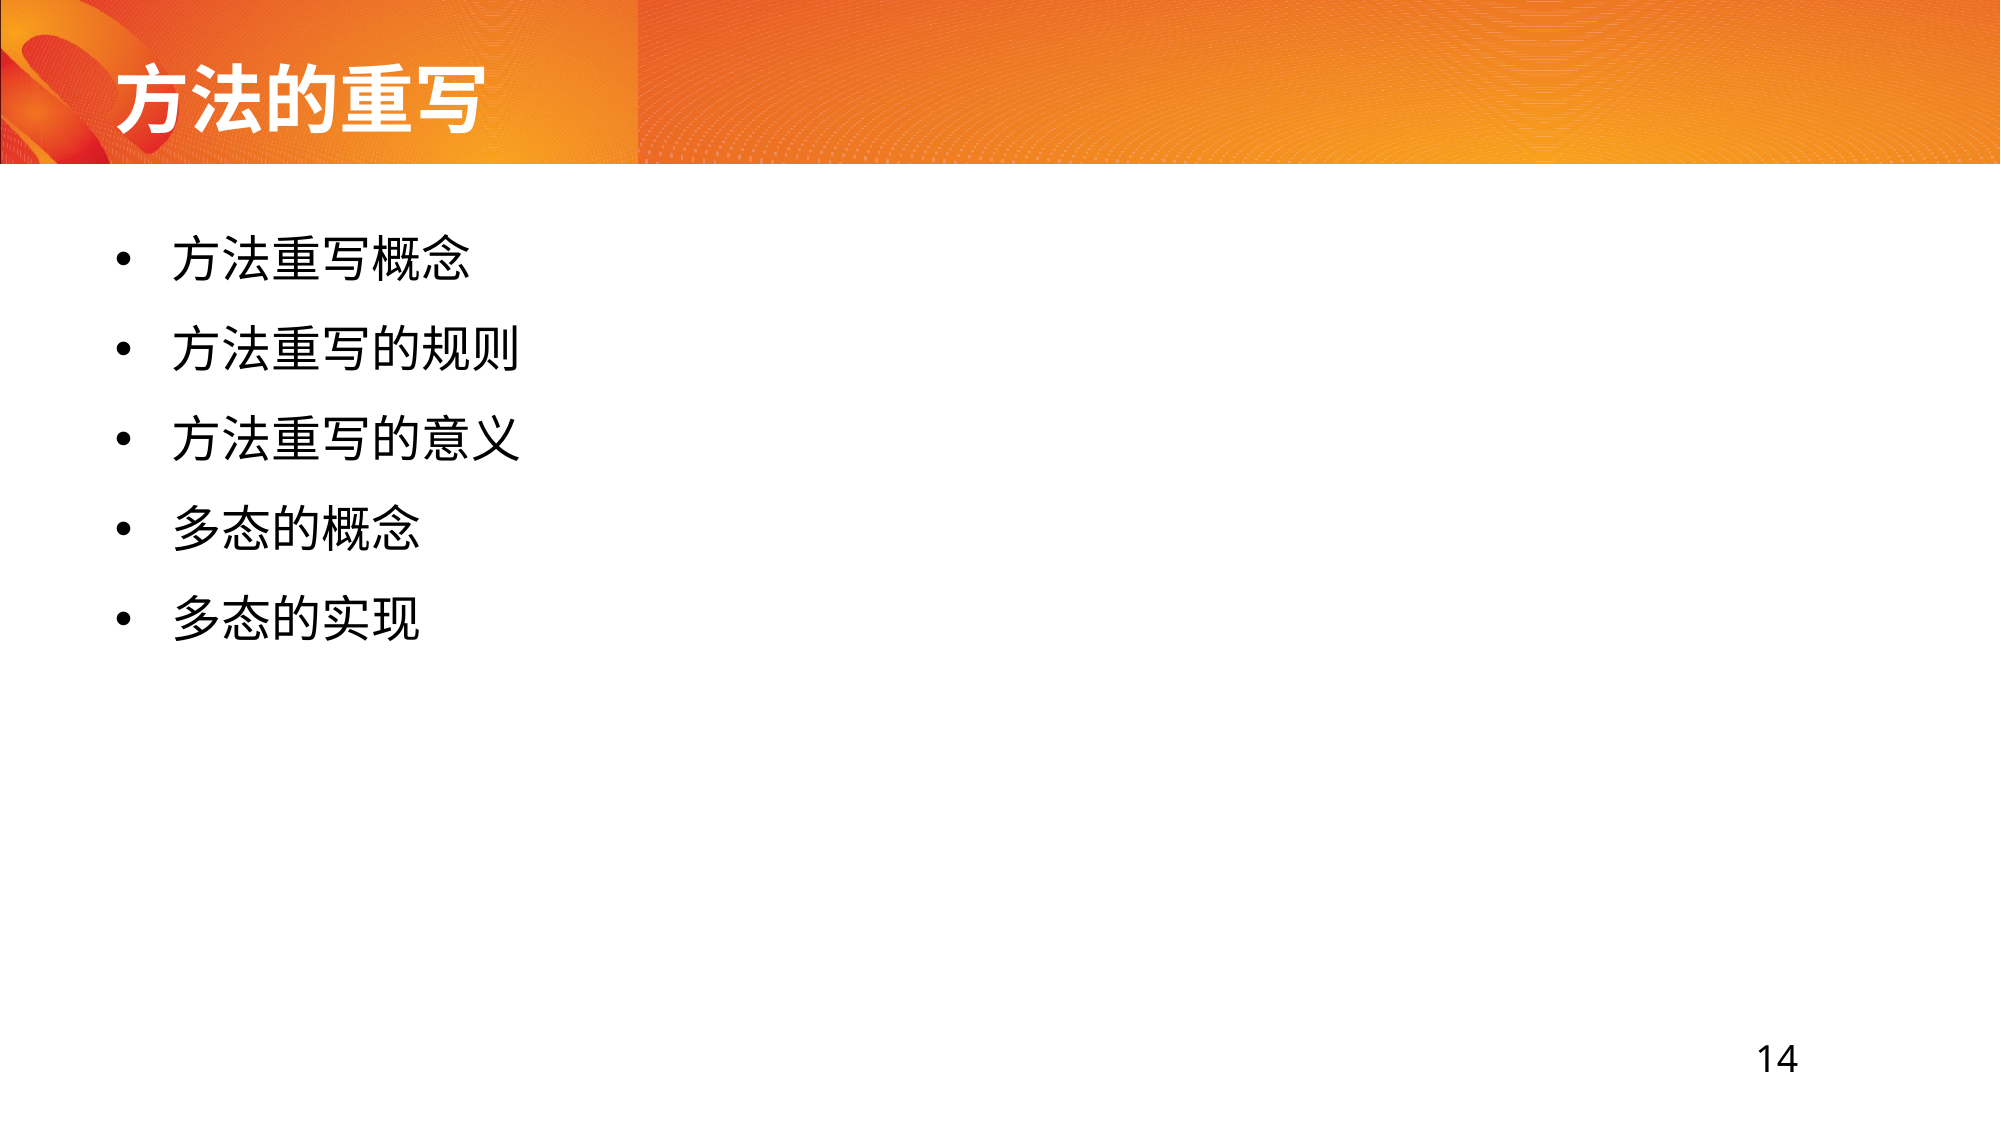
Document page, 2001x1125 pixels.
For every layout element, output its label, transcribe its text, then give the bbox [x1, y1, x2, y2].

title 方法的重写 [99, 45, 1900, 167]
picture [0, 0, 2000, 164]
list 方法重写概念 方法重写的规则 方法重写的意义 多态的概念 多态的实现 [99, 190, 1900, 1005]
